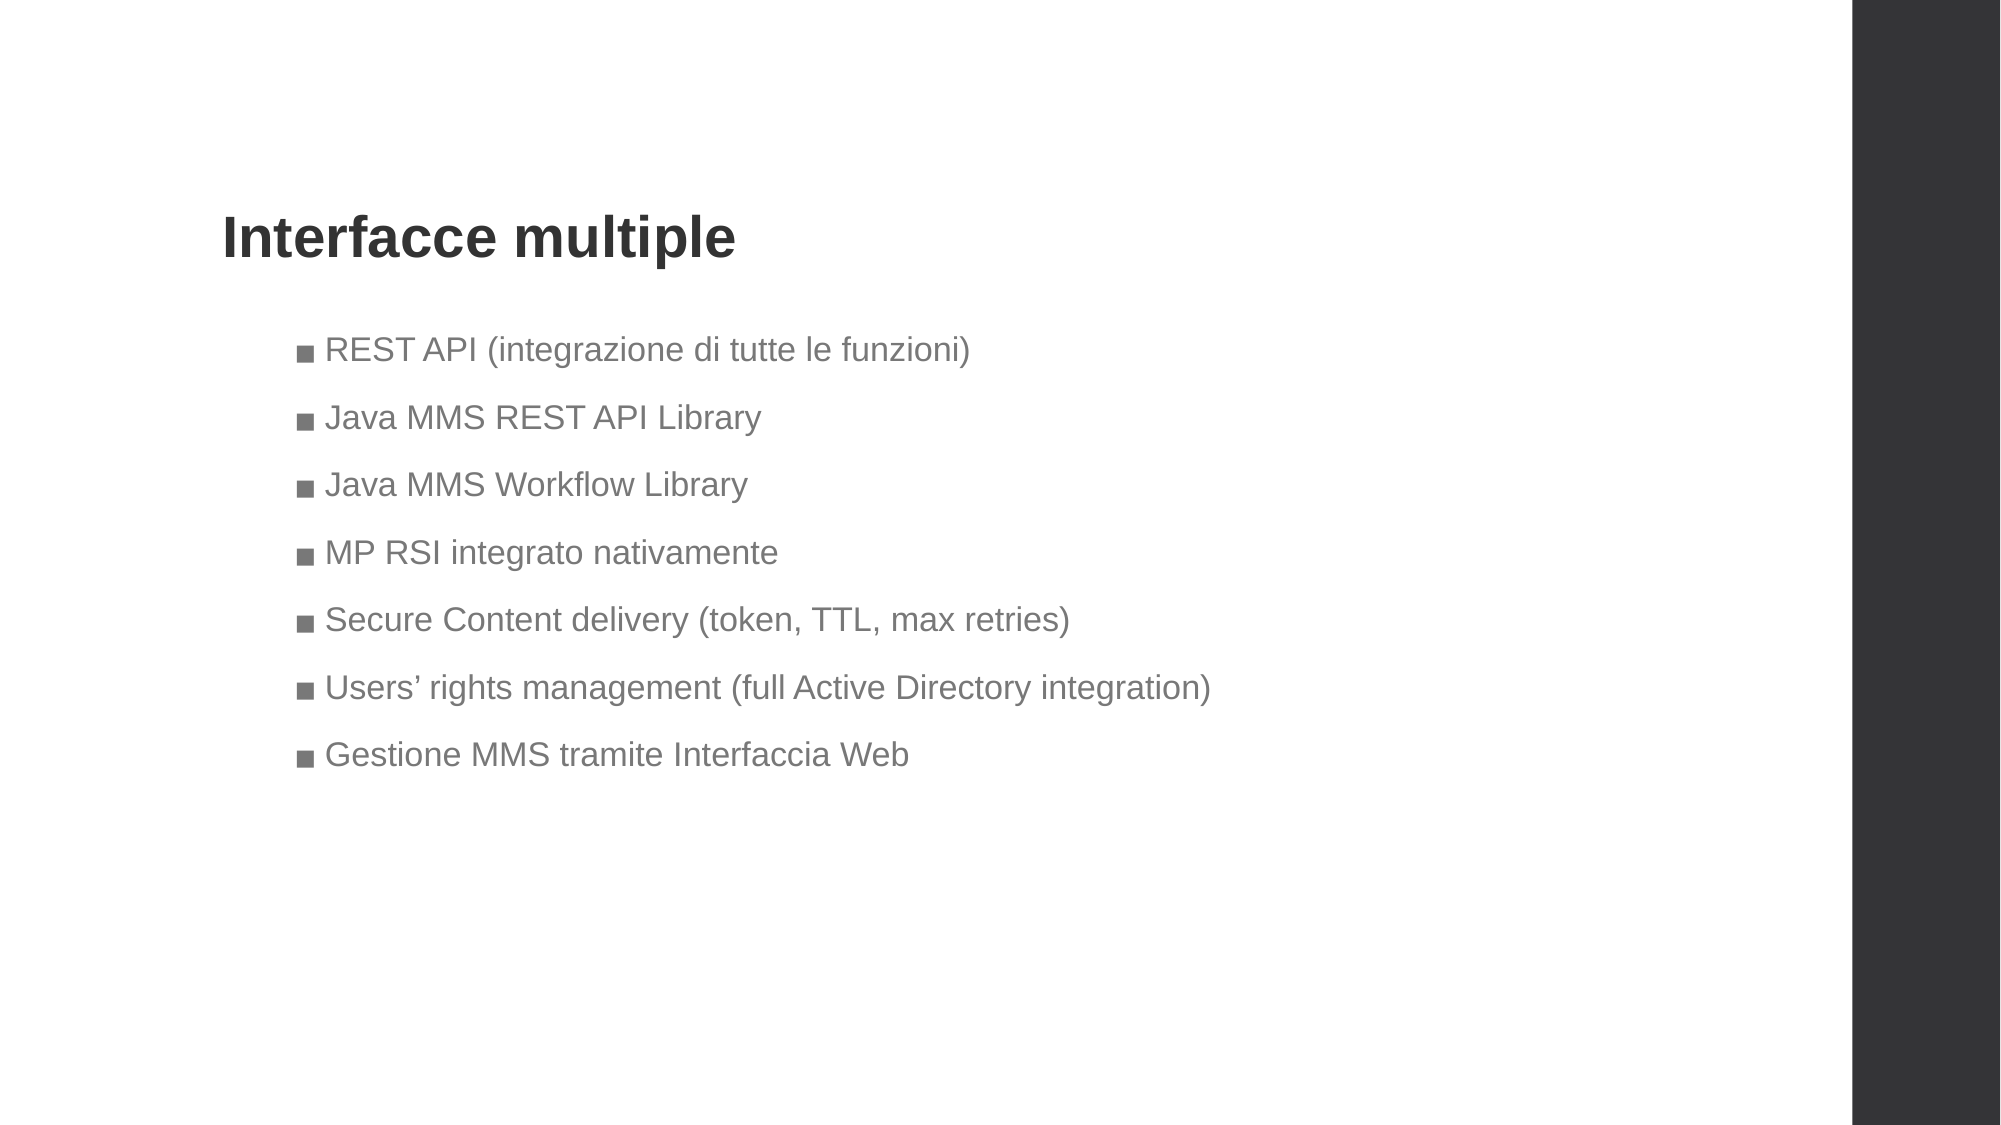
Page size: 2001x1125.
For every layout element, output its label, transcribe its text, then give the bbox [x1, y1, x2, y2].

list REST API (integrazione di tutte le funzioni) Java MMS REST API Library Java MMS Workflow Library MP RSI integrato nativamente Secure Content delivery (token, TTL, max retries) Users’ rights management (full Active Directory integration) Gestione MMS tramite Interfaccia Web [206, 299, 1617, 1014]
title Interfacce multiple [206, 60, 1797, 278]
